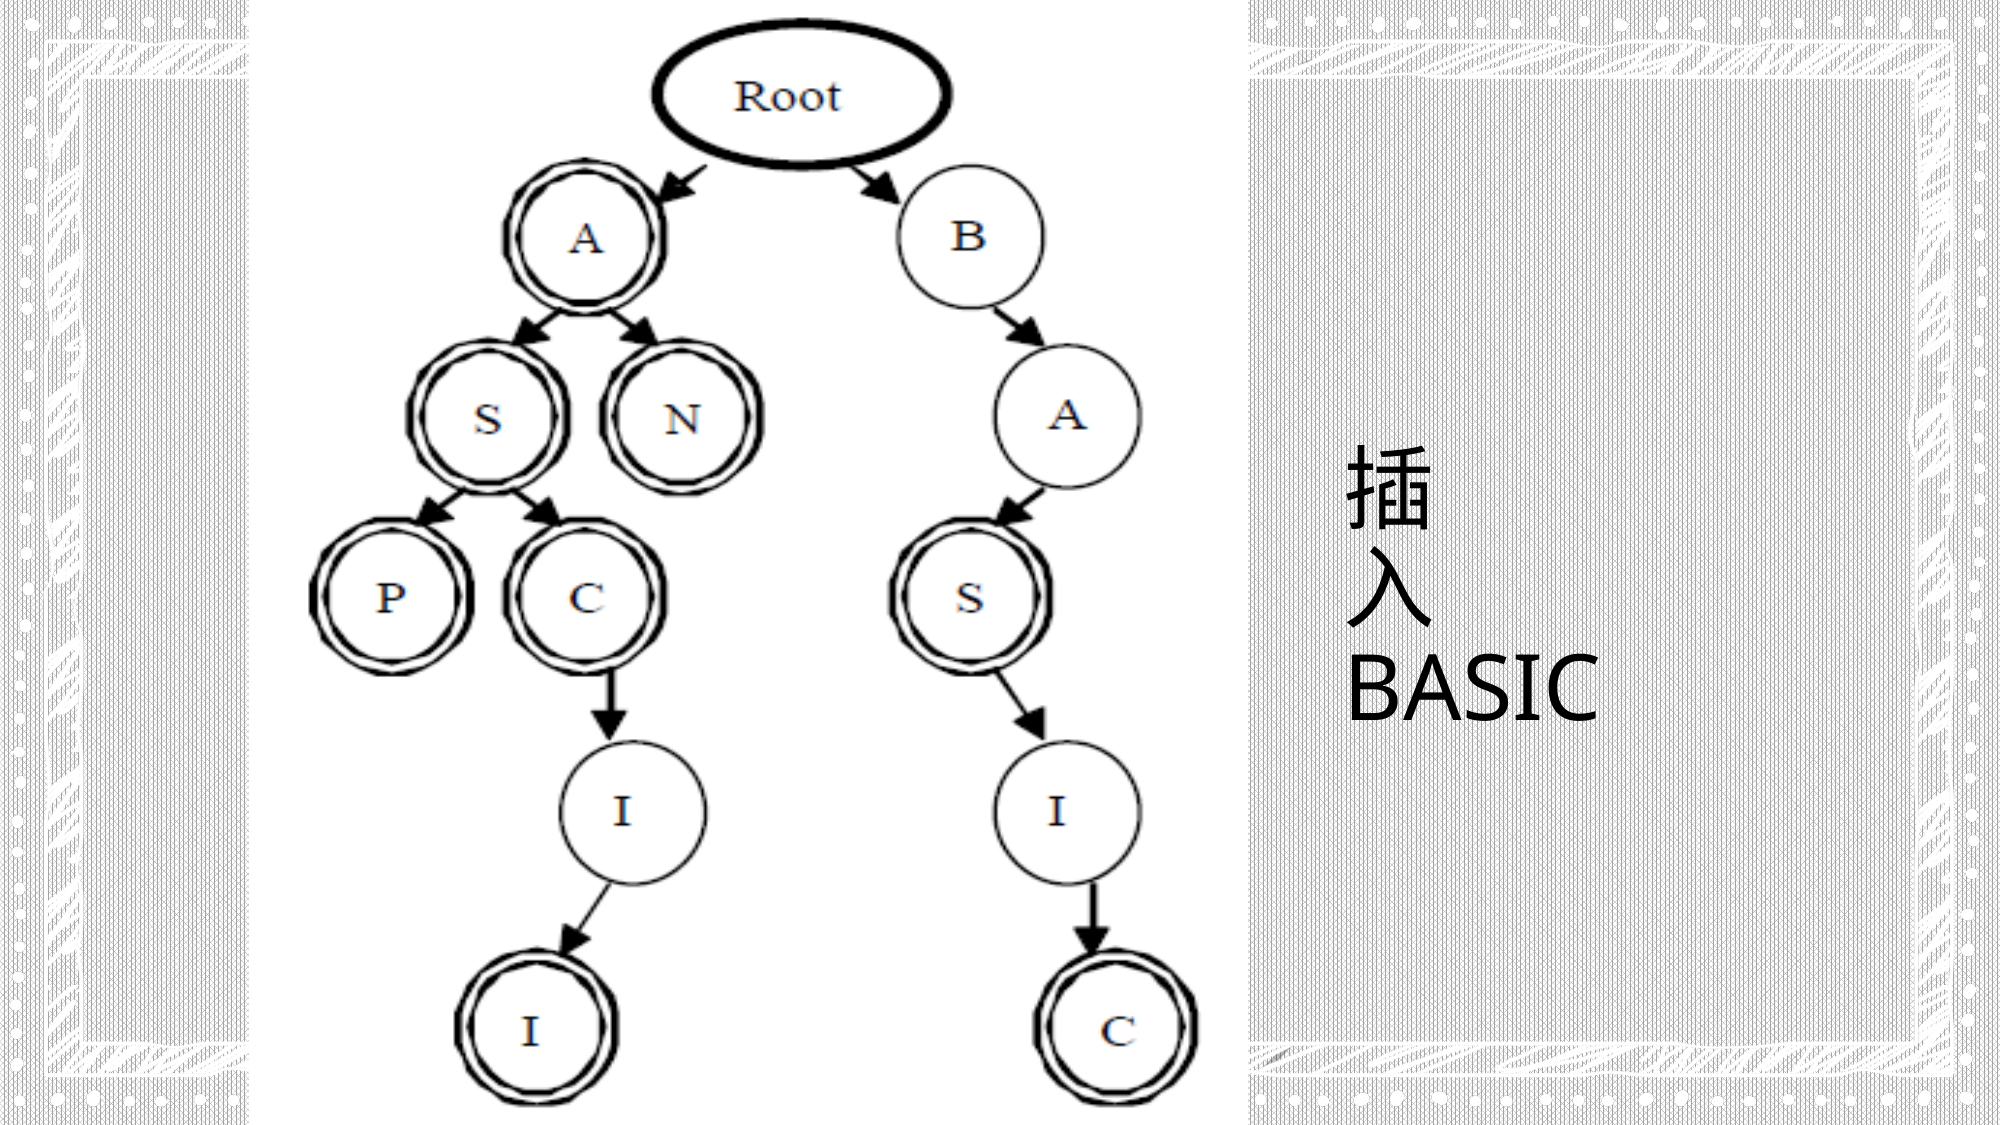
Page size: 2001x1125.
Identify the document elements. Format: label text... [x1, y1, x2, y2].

picture [9, 0, 1991, 1125]
title 插 入 BASIC [1337, 109, 1750, 1074]
